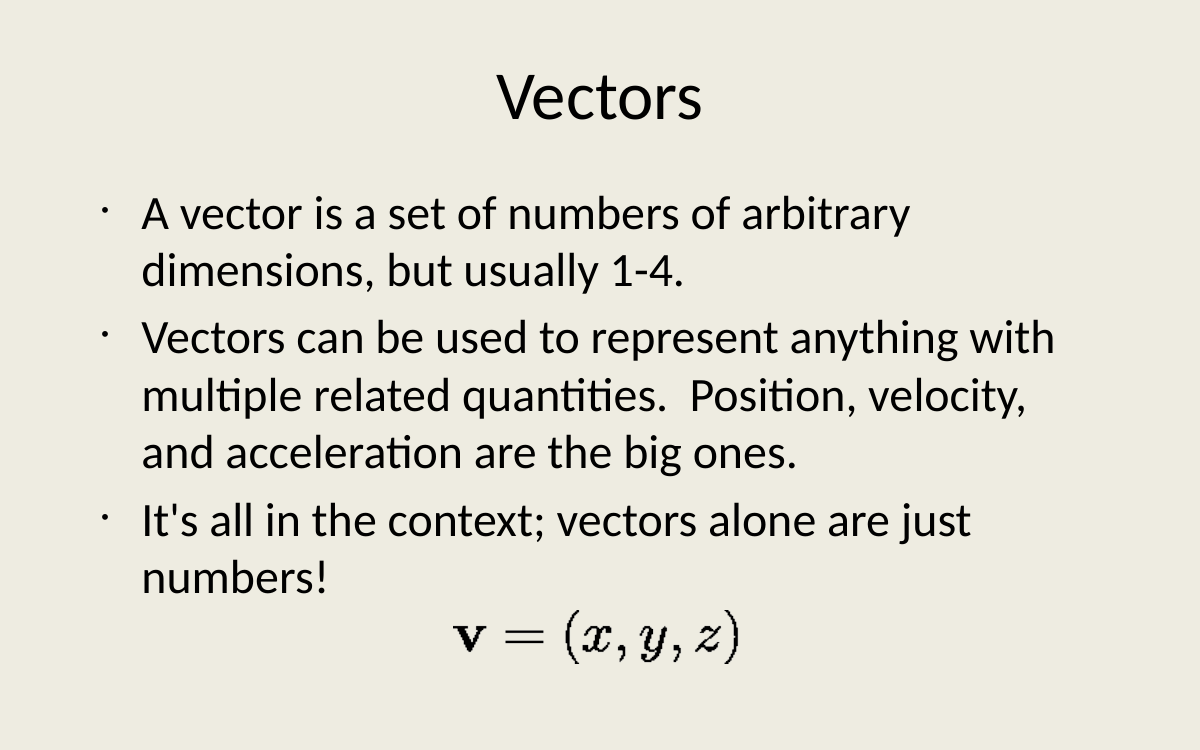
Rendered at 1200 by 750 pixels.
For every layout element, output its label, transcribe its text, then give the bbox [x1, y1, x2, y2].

list A vector is a set of numbers of arbitrary dimensions, but usually 1-4. Vectors can be used to represent anything with multiple related quantities. Position, velocity, and acceleration are the big ones. It's all in the context; vectors alone are just numbers! [59, 175, 1116, 611]
picture [452, 610, 748, 669]
title Vectors [59, 29, 1140, 156]
